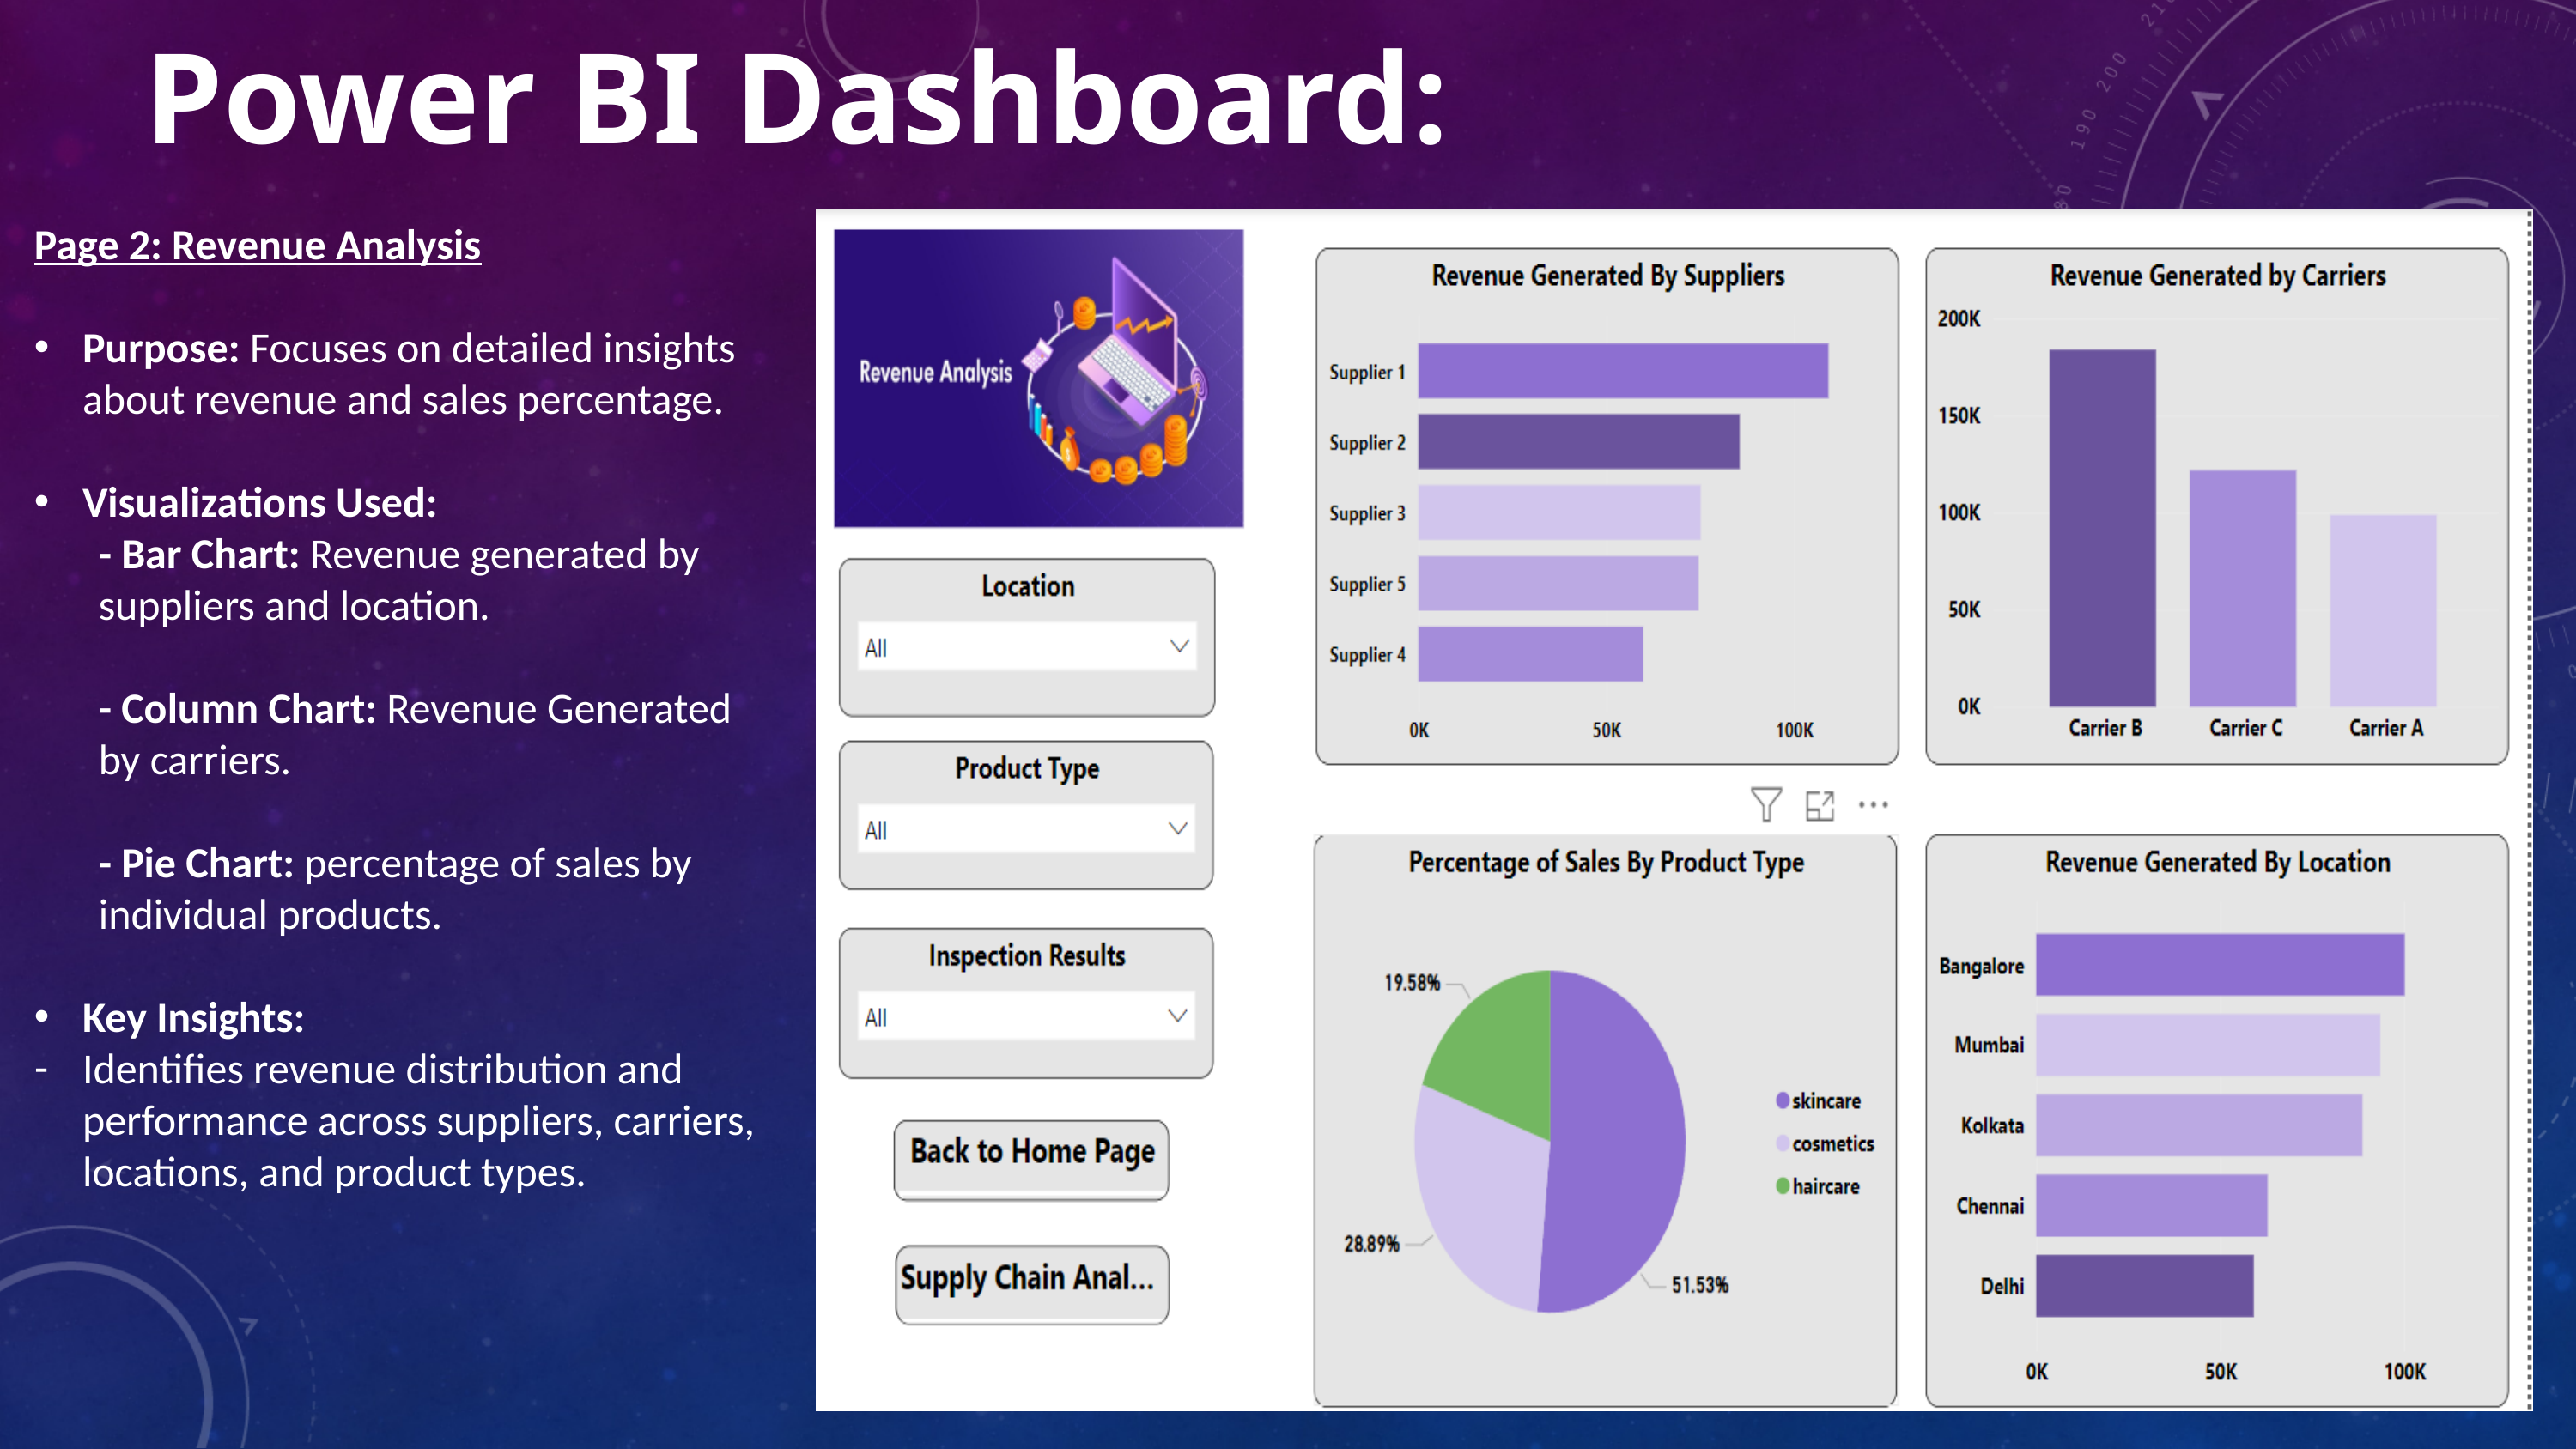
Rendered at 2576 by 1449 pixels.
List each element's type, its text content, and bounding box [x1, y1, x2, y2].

picture [0, 0, 2576, 1449]
text_box Power BI Dashboard: [144, 43, 2520, 169]
text_box Page 2: Revenue Analysis Purpose: Focuses on detailed insights about revenue and sales percentage. Visualizations Used: - Bar Chart: Revenue generated by suppliers and location. - Column Chart: Revenue Generated by carriers. - Pie Chart: percentage of sales by individual products. Key Insights: Identifies revenue distribution and performance across suppliers, carriers, locations, and product types. [21, 210, 786, 1254]
